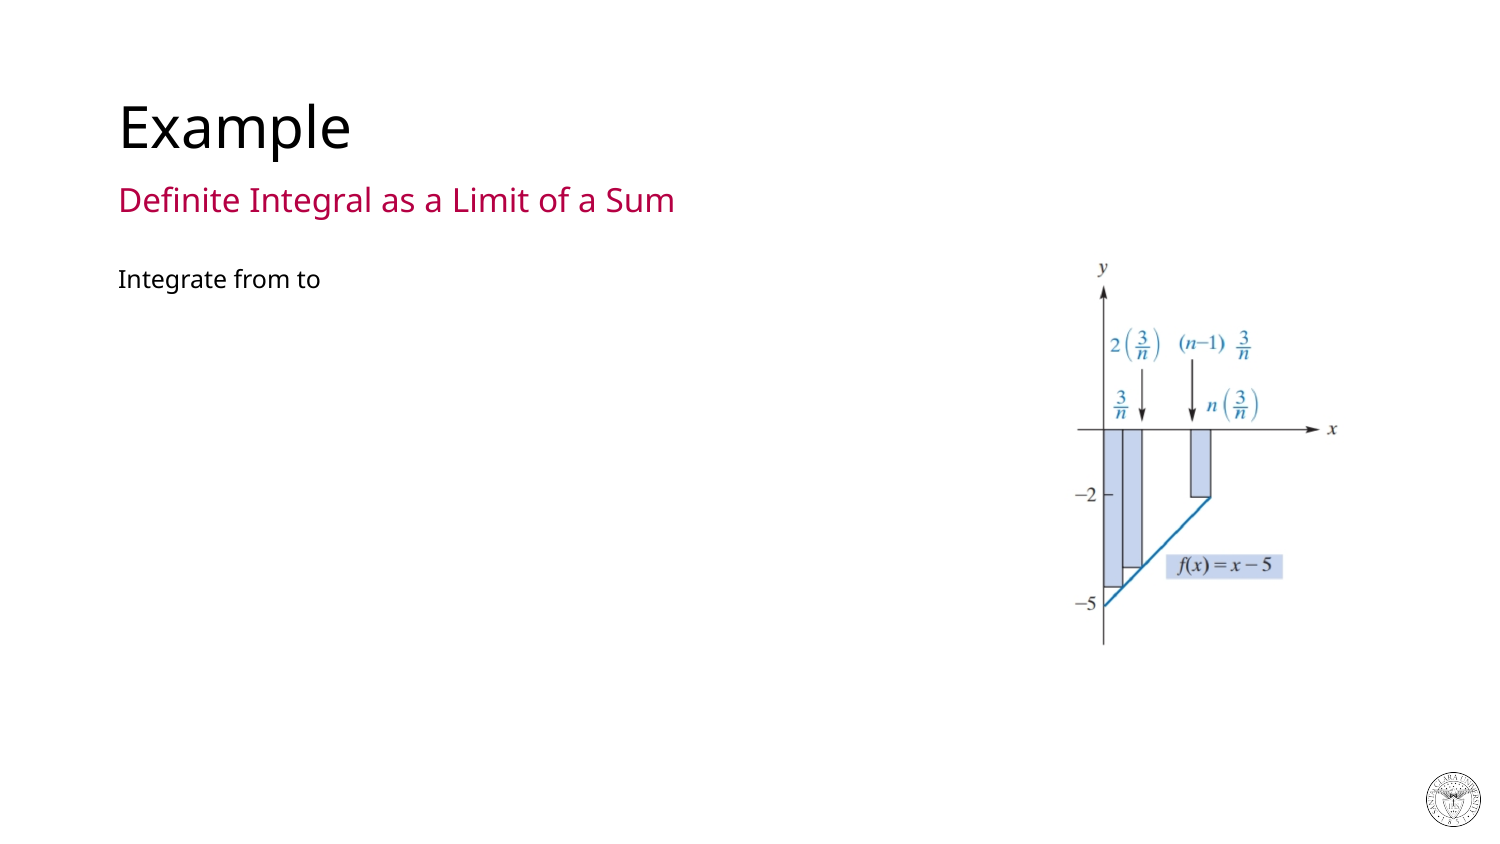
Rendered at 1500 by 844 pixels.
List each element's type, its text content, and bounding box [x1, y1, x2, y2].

picture [1054, 249, 1346, 648]
picture [1426, 772, 1481, 827]
title Example [103, 44, 1397, 169]
list Definite Integral as a Limit of a Sum [103, 176, 830, 243]
